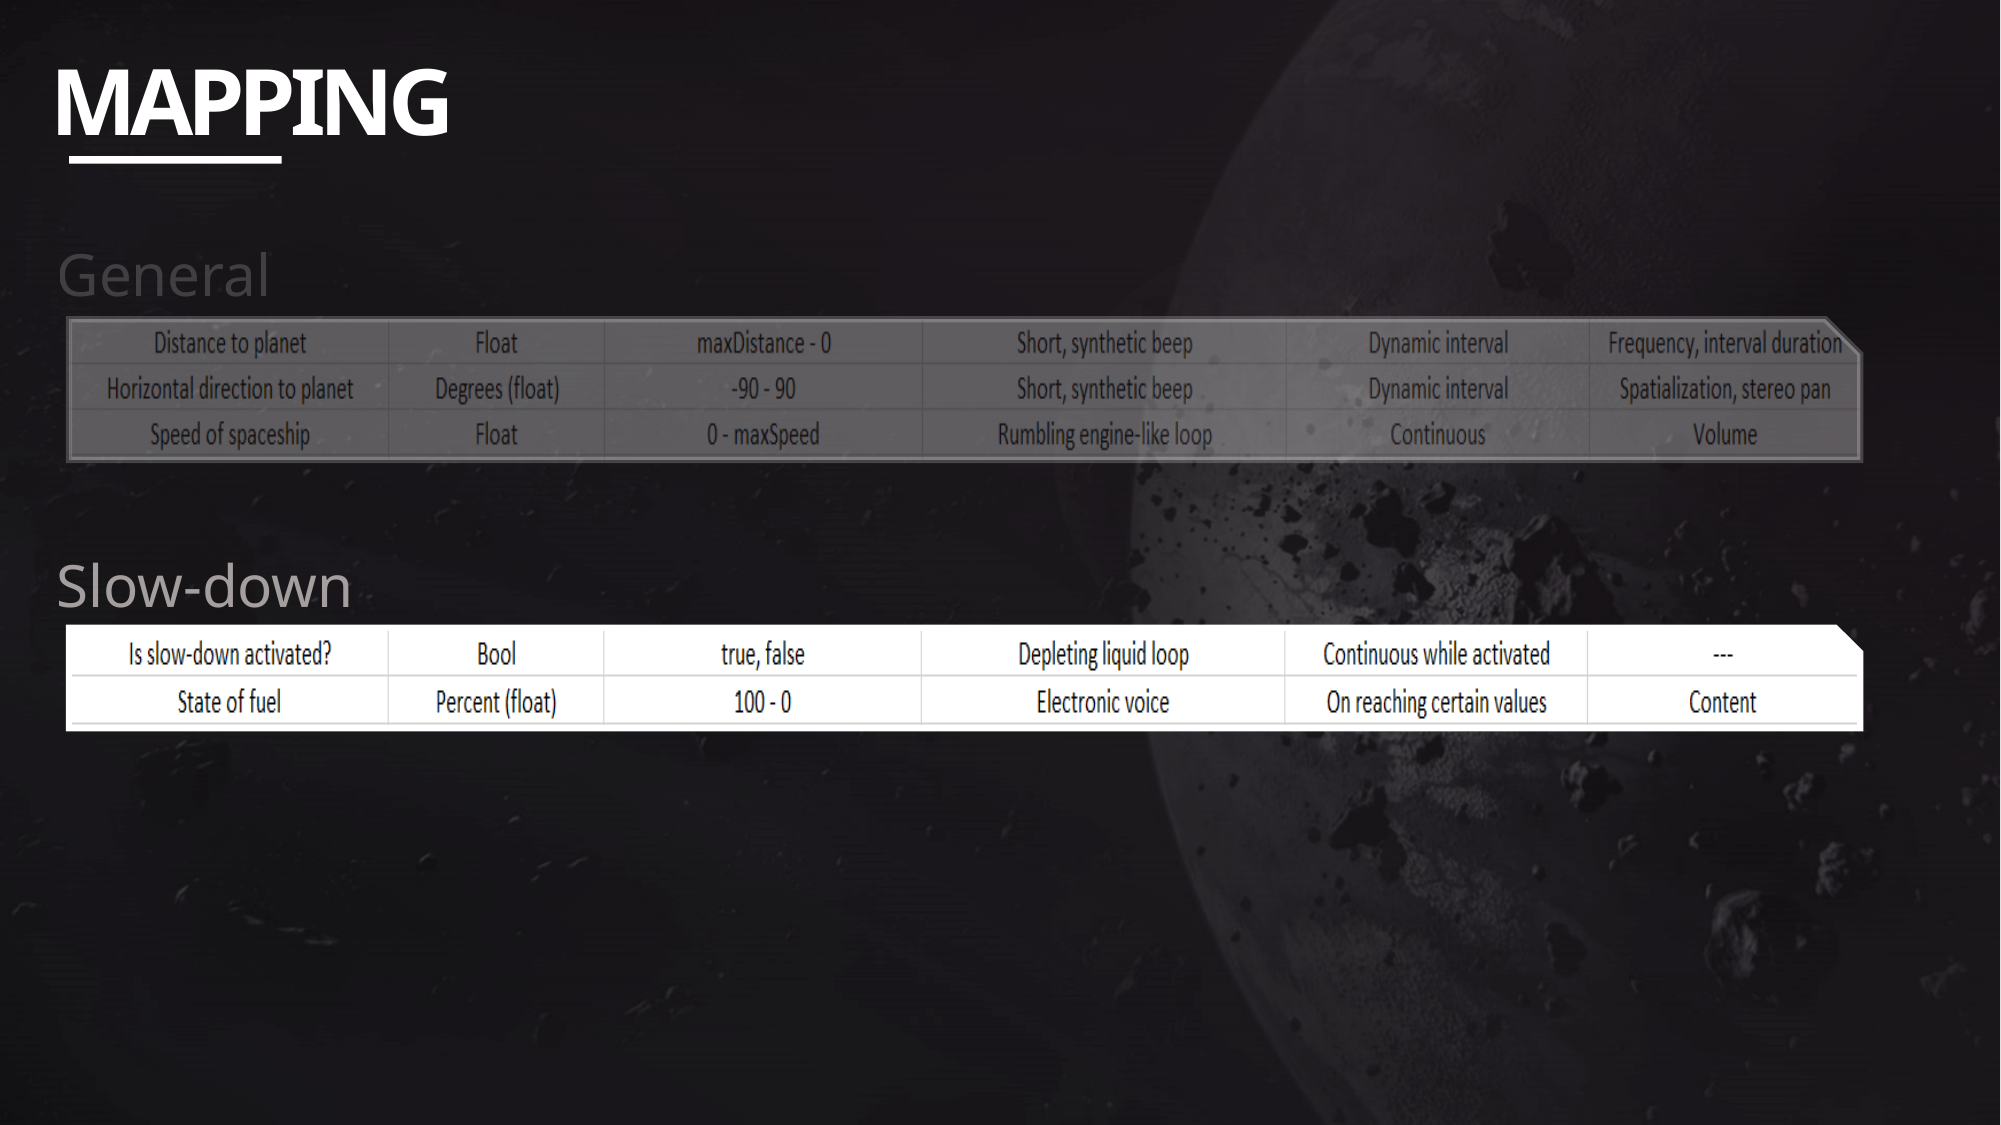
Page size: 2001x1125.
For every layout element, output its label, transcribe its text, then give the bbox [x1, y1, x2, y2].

text_box MAPPING [35, 36, 575, 162]
picture [0, 0, 2001, 1125]
text_box General [41, 230, 522, 316]
text_box [68, 318, 1862, 461]
text_box [68, 155, 283, 165]
text_box Slow-down [41, 541, 522, 627]
text_box [68, 626, 1862, 730]
